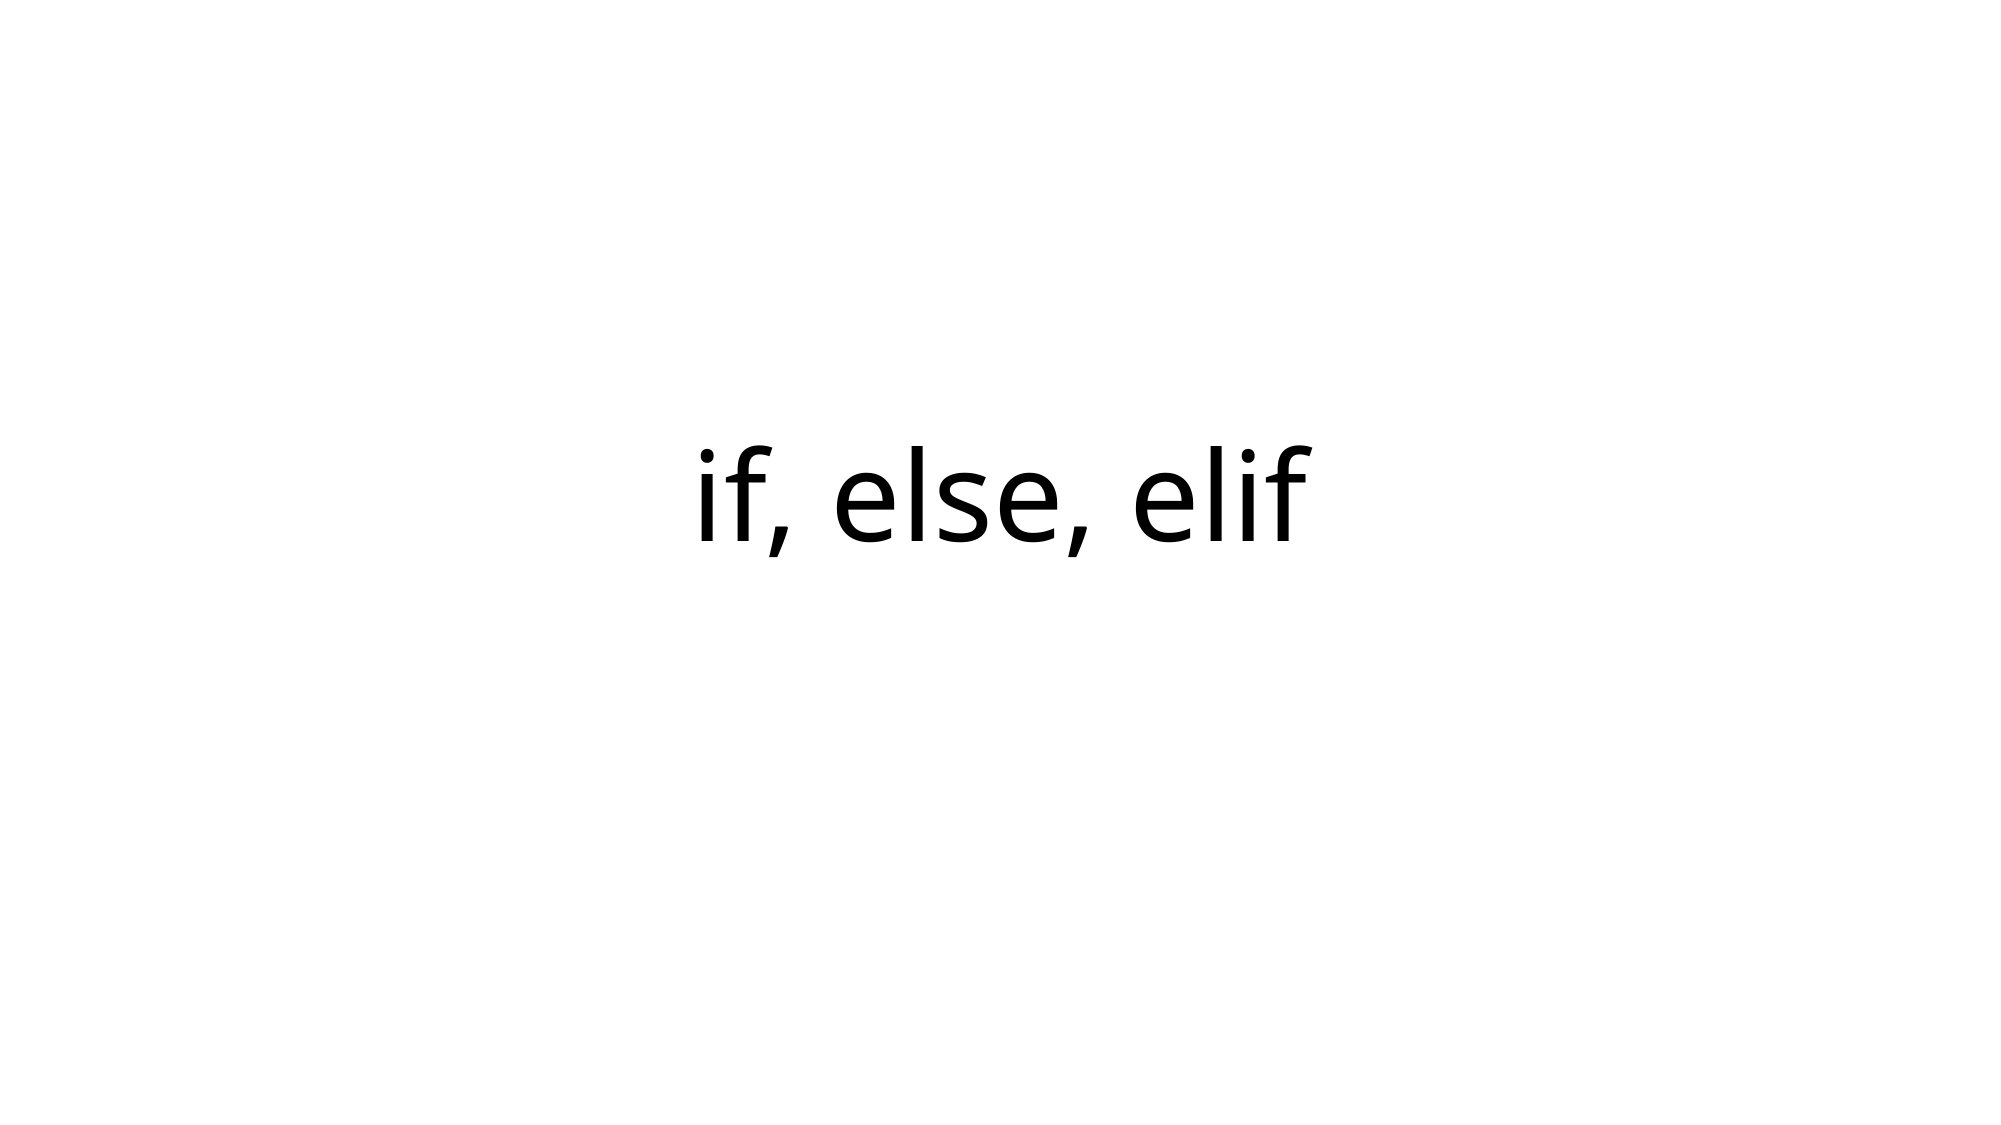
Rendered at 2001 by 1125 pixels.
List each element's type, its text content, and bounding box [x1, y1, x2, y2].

title if, else, elif [249, 184, 1750, 576]
